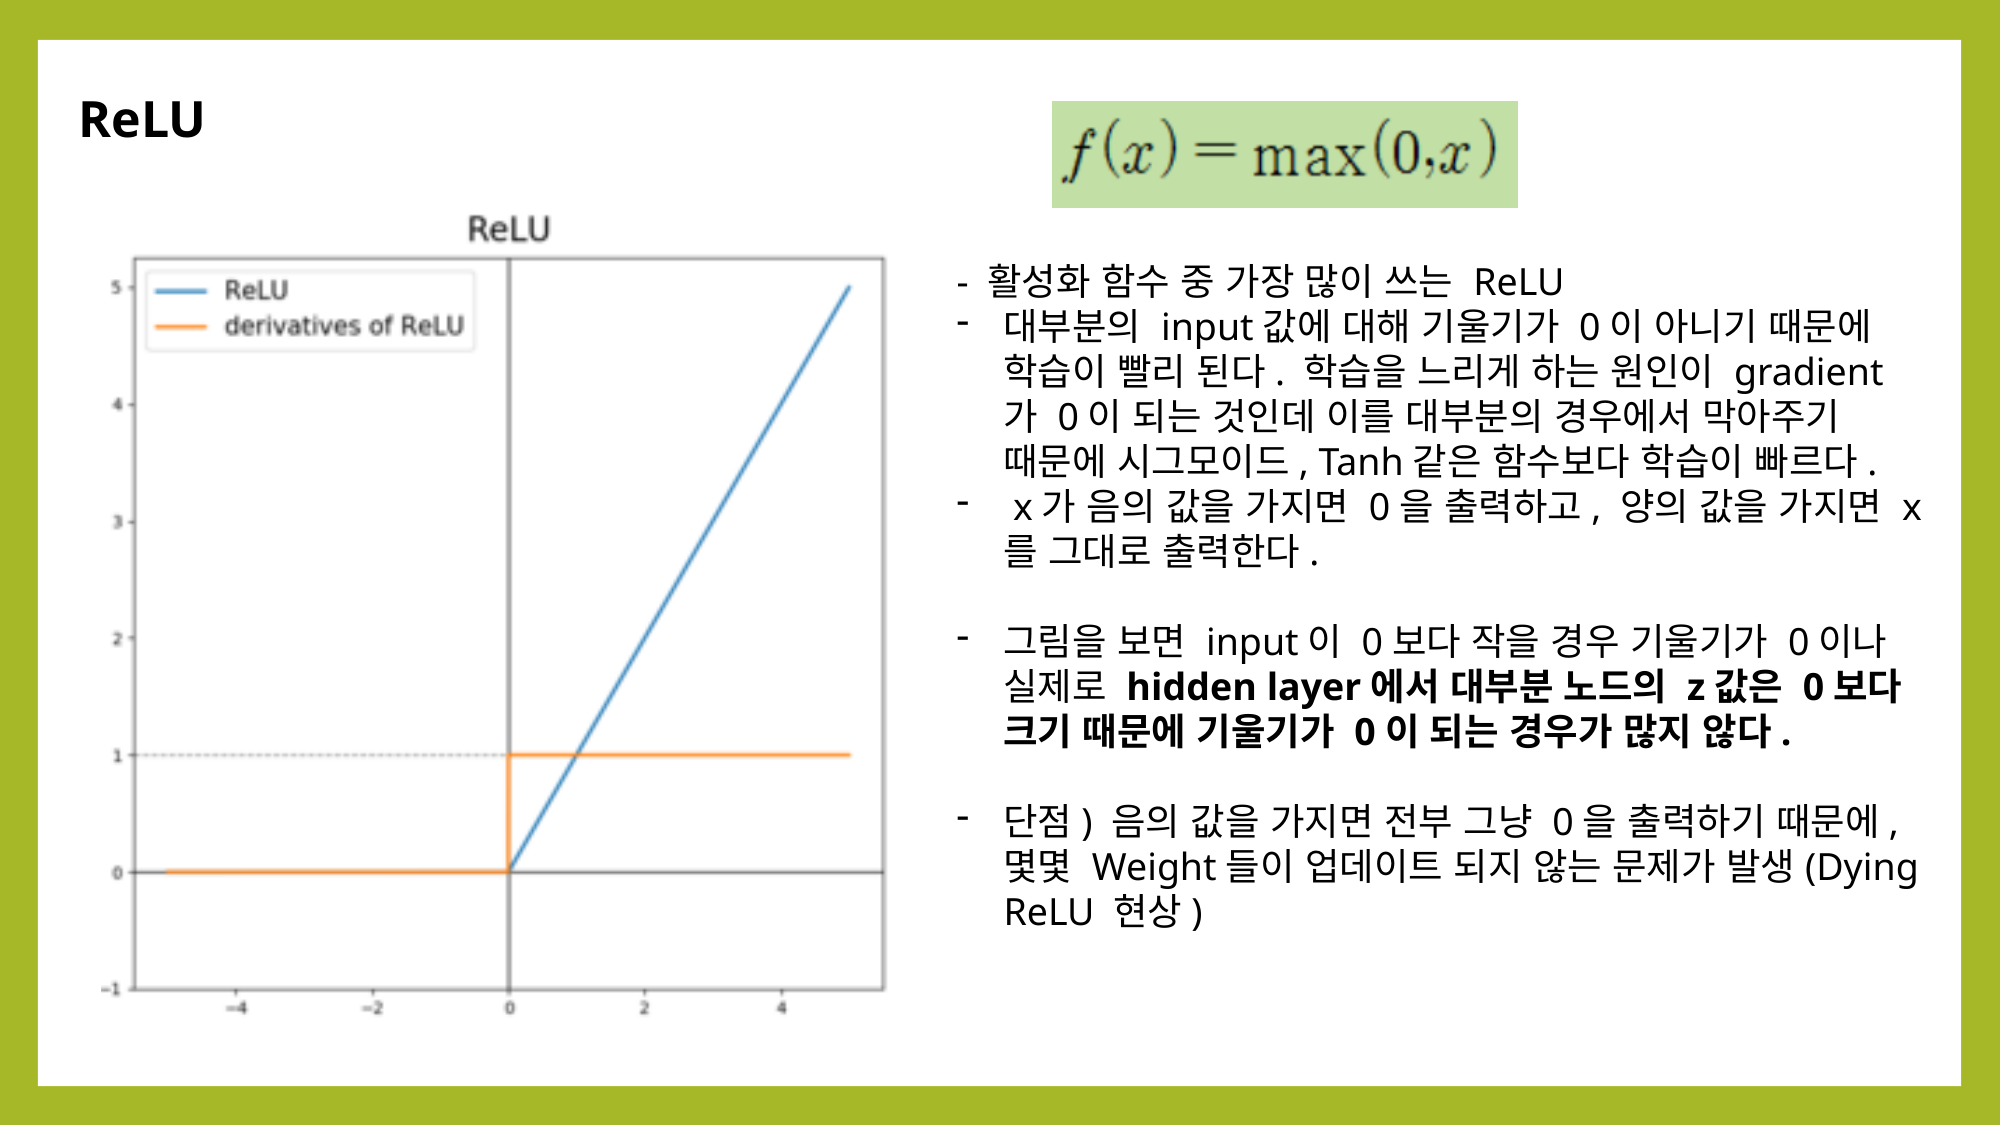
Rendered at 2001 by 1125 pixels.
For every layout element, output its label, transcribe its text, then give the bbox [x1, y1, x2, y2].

text_box ReLU [64, 80, 1457, 156]
text_box - 활성화 함수 중 가장 많이 쓰는 ReLU 대부분의 input값에 대해 기울기가 0이 아니기 때문에 학습이 빨리 된다. 학습을 느리게 하는 원인이 gradient가 0이 되는 것인데 이를 대부분의 경우에서 막아주기 때문에 시그모이드, Tanh같은 함수보다 학습이 빠르다. x가 음의 값을 가지면 0을 출력하고, 양의 값을 가지면 x를 그대로 출력한다. 그림을 보면 input이 0보다 작을 경우 기울기가 0이나 실제로 hidden layer에서 대부분 노드의 z값은 0보다 크기 때문에 기울기가 0이 되는 경우가 많지 않다. 단점) 음의 값을 가지면 전부 그냥 0을 출력하기 때문에, 몇몇 Weight들이 업데이트 되지 않는 문제가 발생(Dying ReLU 현상) [941, 250, 1942, 986]
picture [101, 194, 897, 1029]
picture [1051, 101, 1519, 209]
